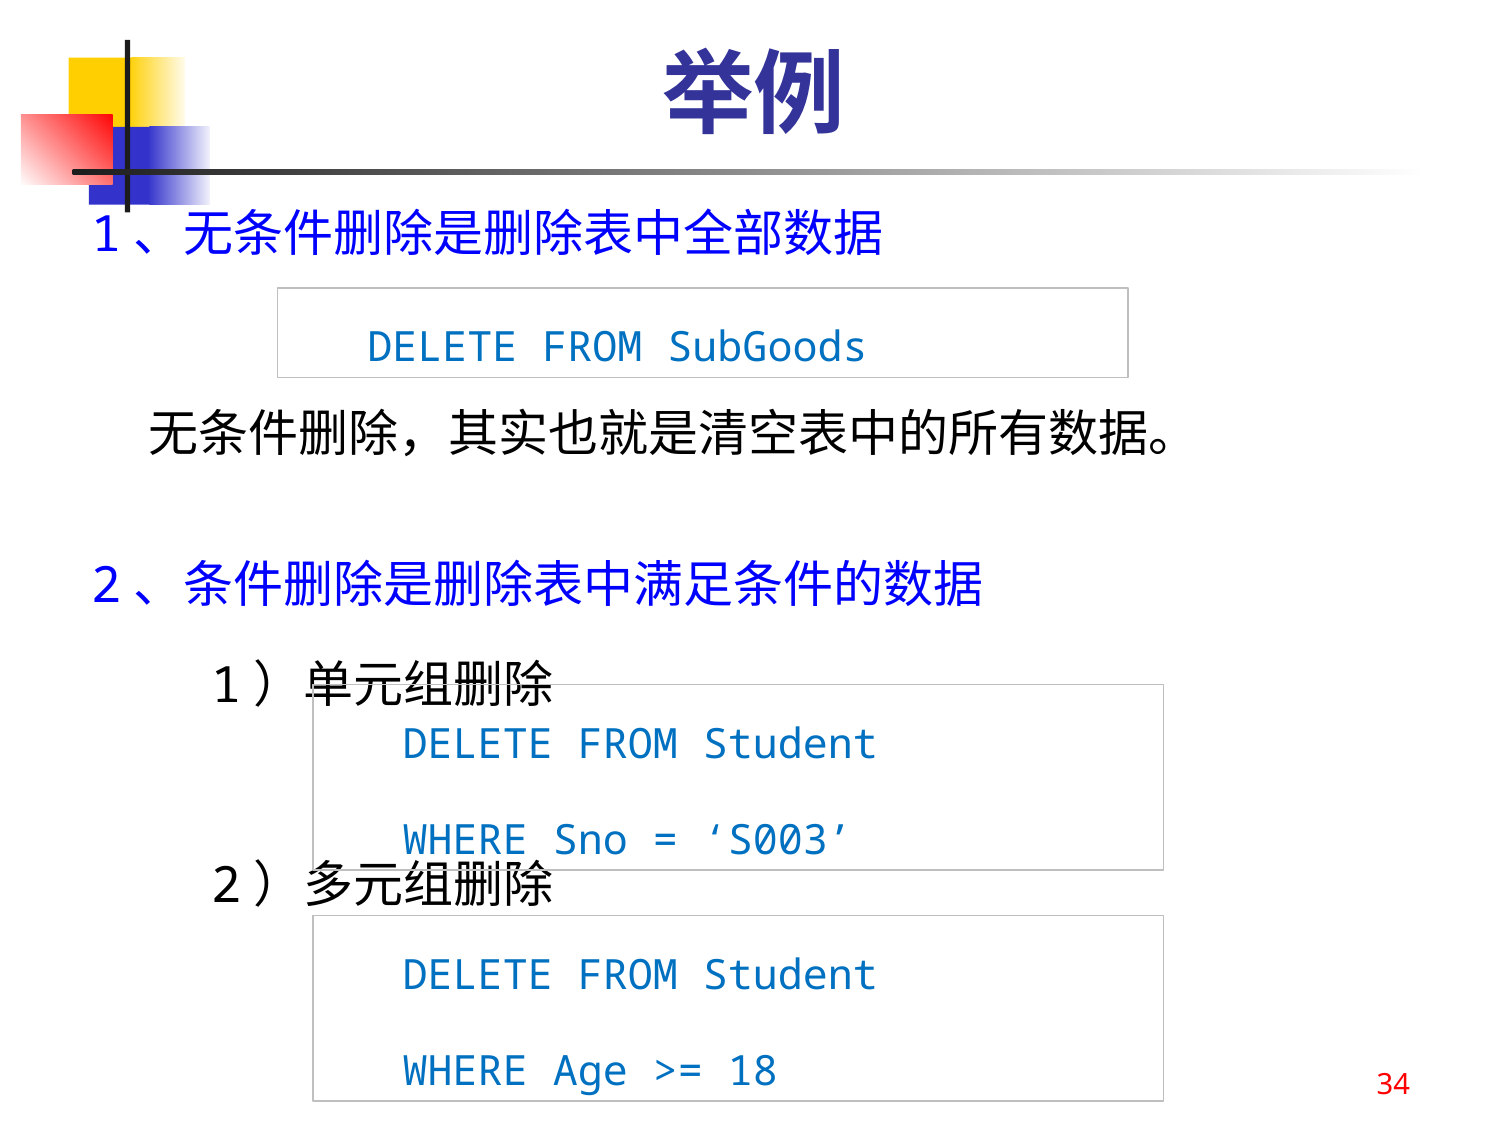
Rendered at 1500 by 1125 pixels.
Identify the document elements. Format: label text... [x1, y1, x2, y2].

text_box 1、无条件删除是删除表中全部数据 无条件删除，其实也就是清空表中的所有数据。 [76, 164, 1400, 492]
slide_number 34 [1112, 1037, 1426, 1113]
text_box DELETE FROM SubGoods [277, 287, 1128, 378]
text_box DELETE FROM Student WHERE Age >= 18 [312, 915, 1164, 1102]
text_box 2、条件删除是删除表中满足条件的数据 1）单元组删除 2）多元组删除 [76, 515, 1400, 1038]
text_box 举例 [57, 27, 1450, 167]
text_box DELETE FROM Student WHERE Sno = ‘S003’ [312, 684, 1164, 871]
